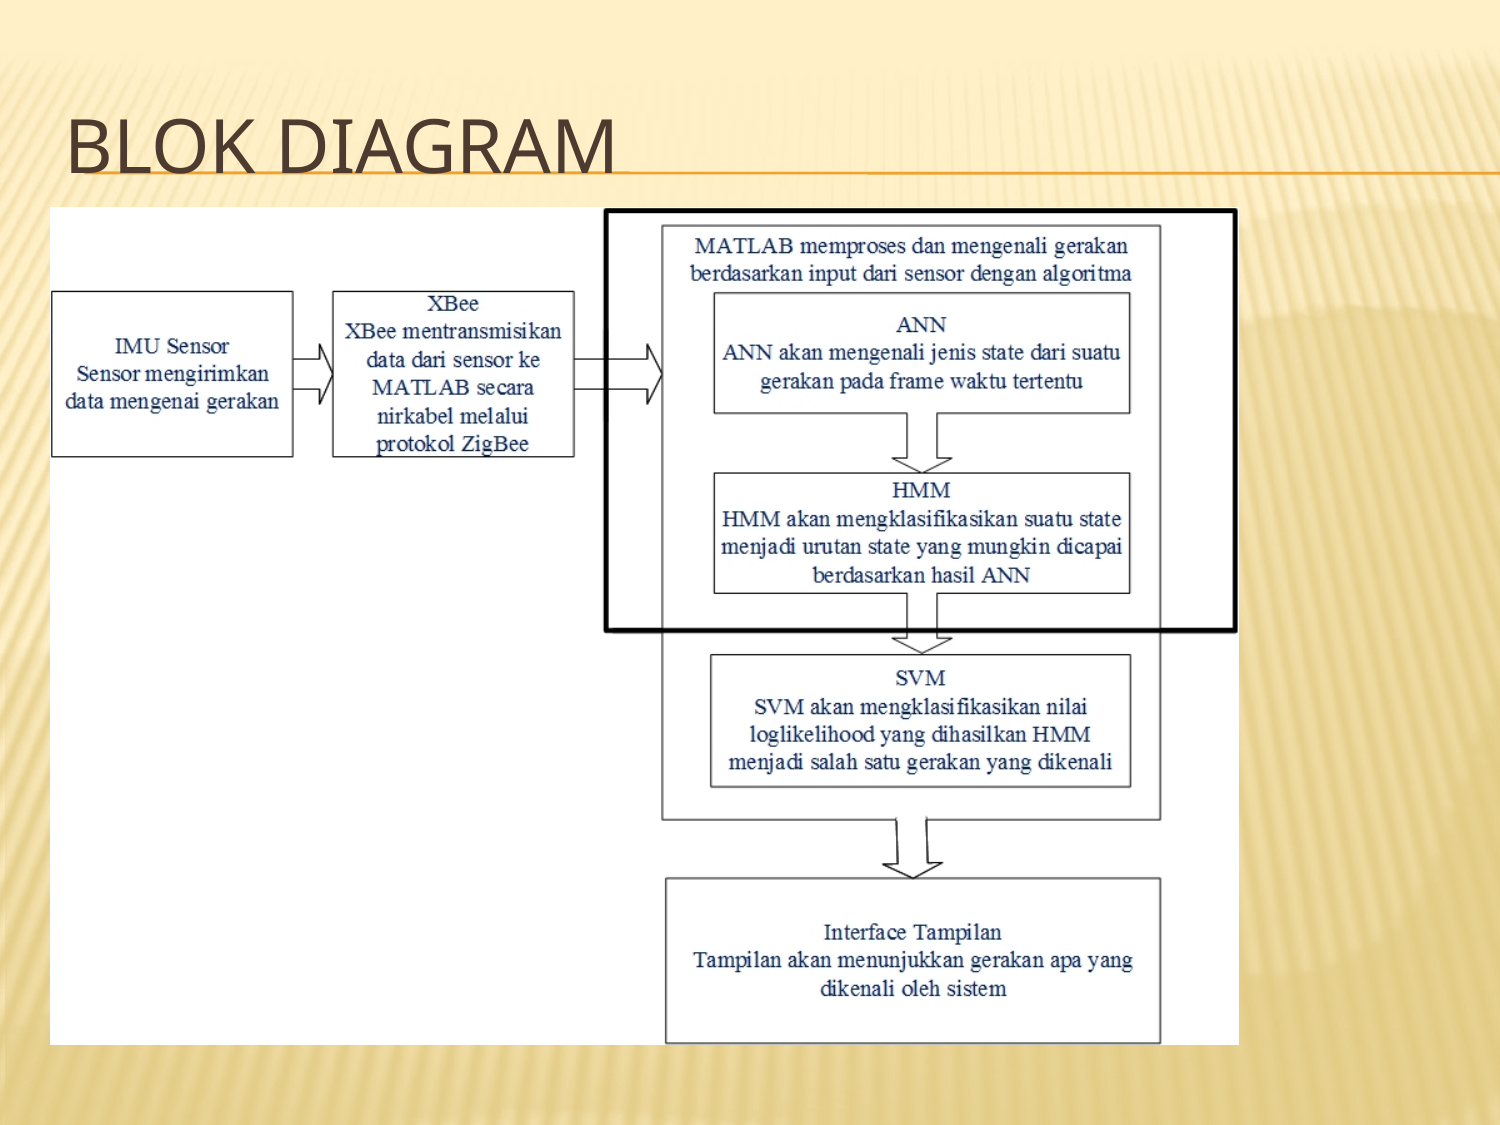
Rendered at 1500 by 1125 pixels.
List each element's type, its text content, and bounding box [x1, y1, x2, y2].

picture [49, 207, 1240, 1045]
title Blok diagram [50, 75, 1475, 213]
